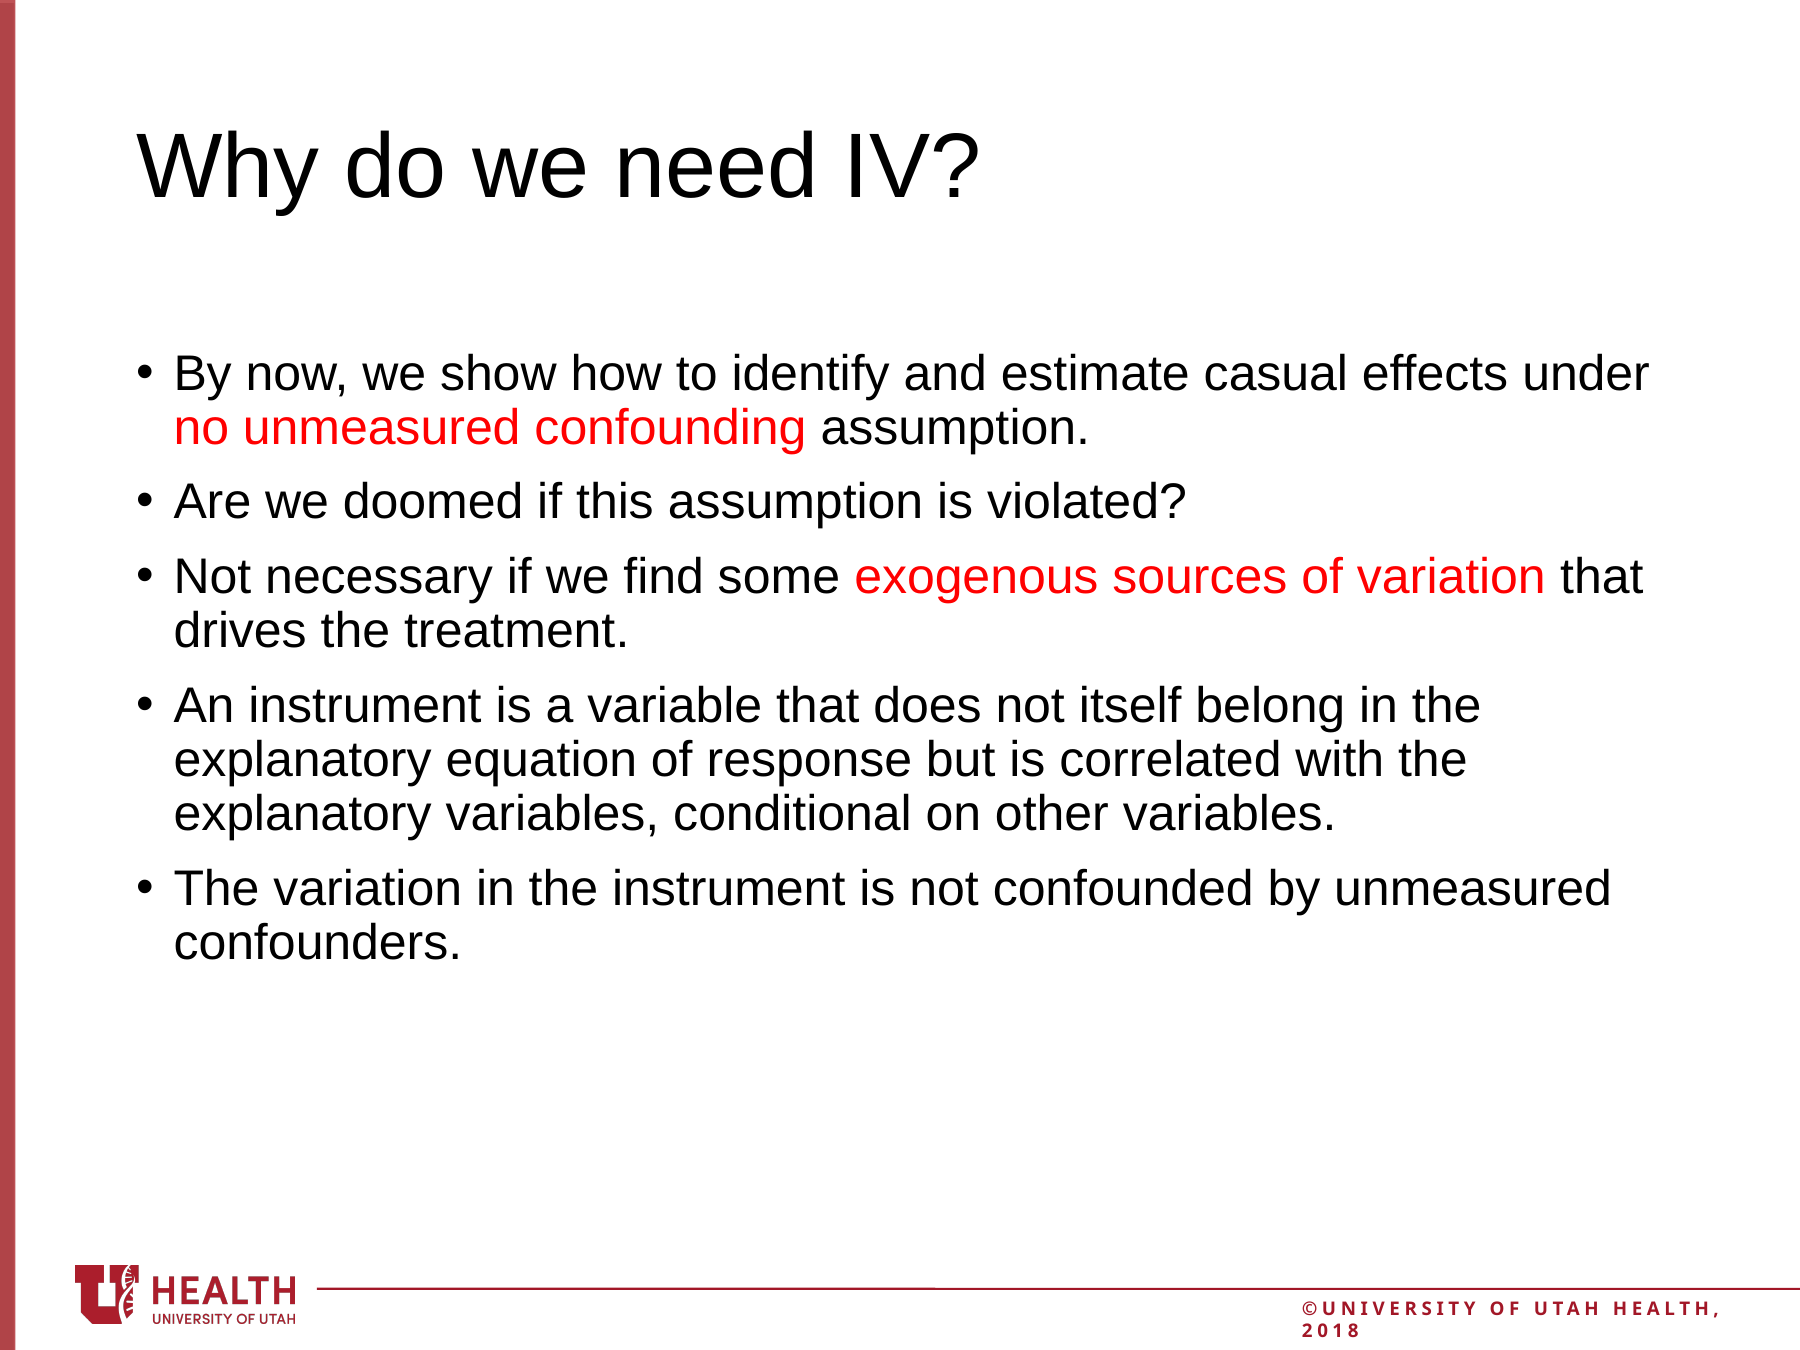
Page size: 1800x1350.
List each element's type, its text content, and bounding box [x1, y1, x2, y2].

title Why do we need IV? [135, 113, 1710, 222]
list By now, we show how to identify and estimate casual effects under no unmeasured confounding assumption. Are we doomed if this assumption is violated? Not necessary if we find some exogenous sources of variation that drives the treatment. An instrument is a variable that does not itself belong in the explanatory equation of response but is correlated with the explanatory variables, conditional on other variables. The variation in the instrument is not confounded by unmeasured confounders. [135, 346, 1710, 1225]
picture [75, 1265, 295, 1324]
